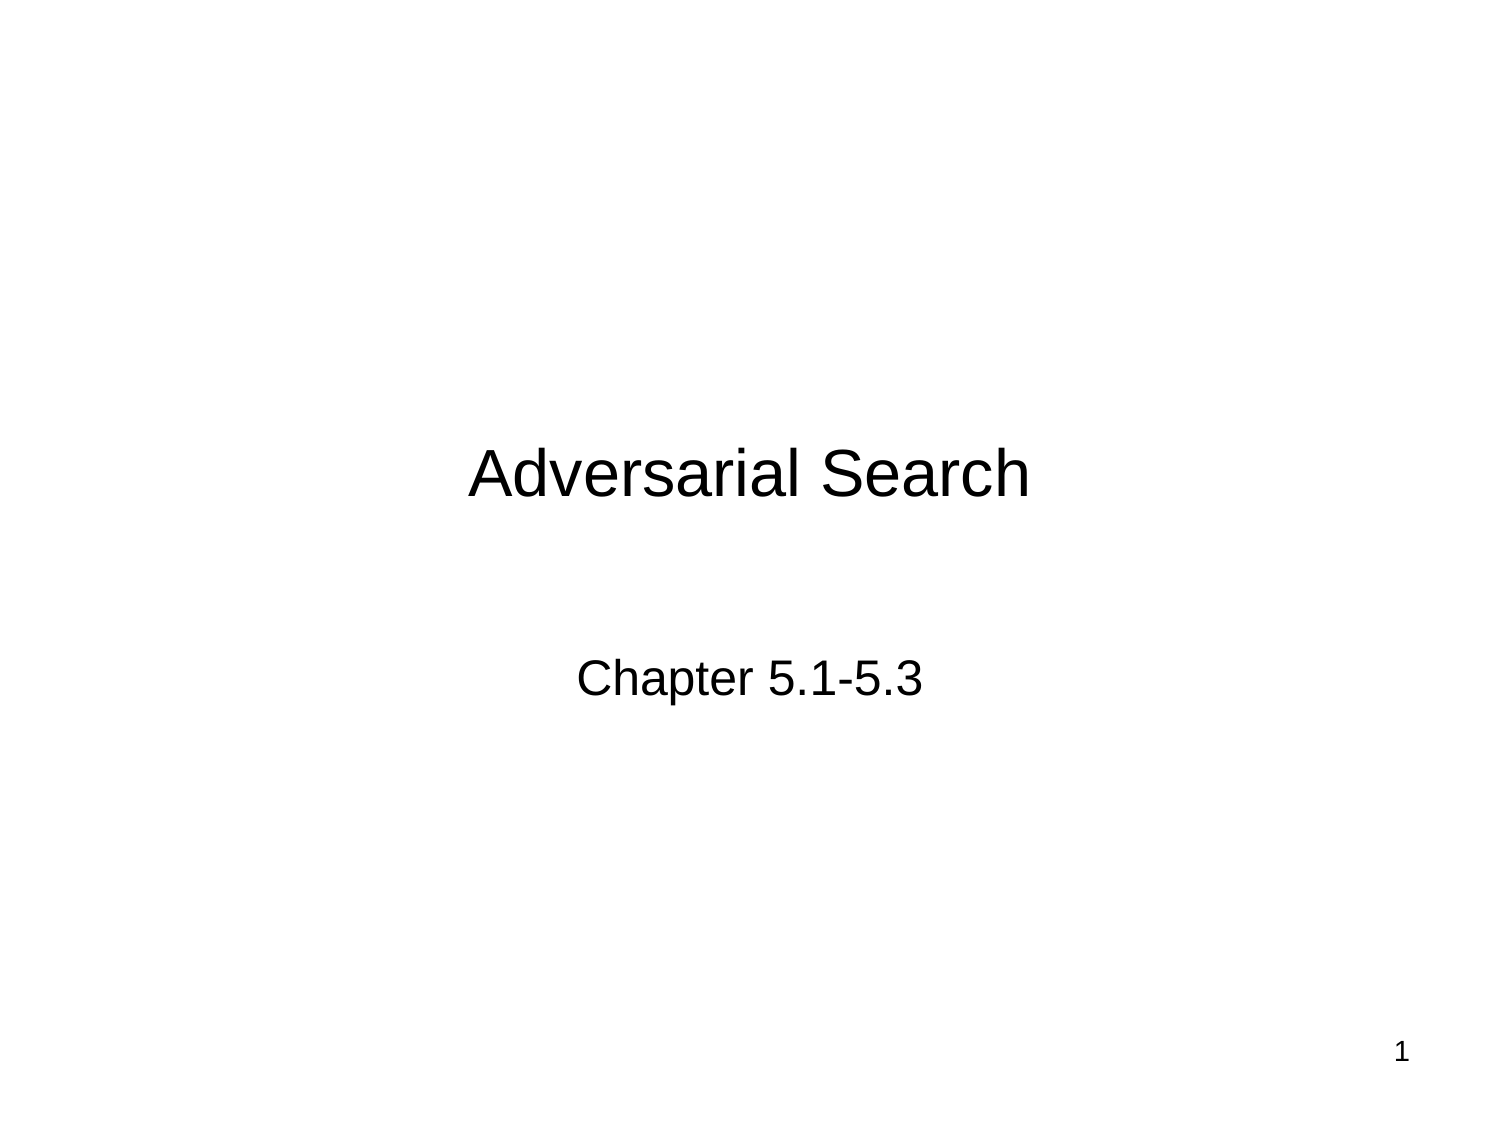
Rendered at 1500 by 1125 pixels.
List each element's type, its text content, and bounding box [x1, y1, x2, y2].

subtitle Chapter 5.1-5.3 [225, 637, 1275, 925]
text_box ‹#› [1074, 1024, 1425, 1103]
title Adversarial Search [112, 349, 1388, 591]
